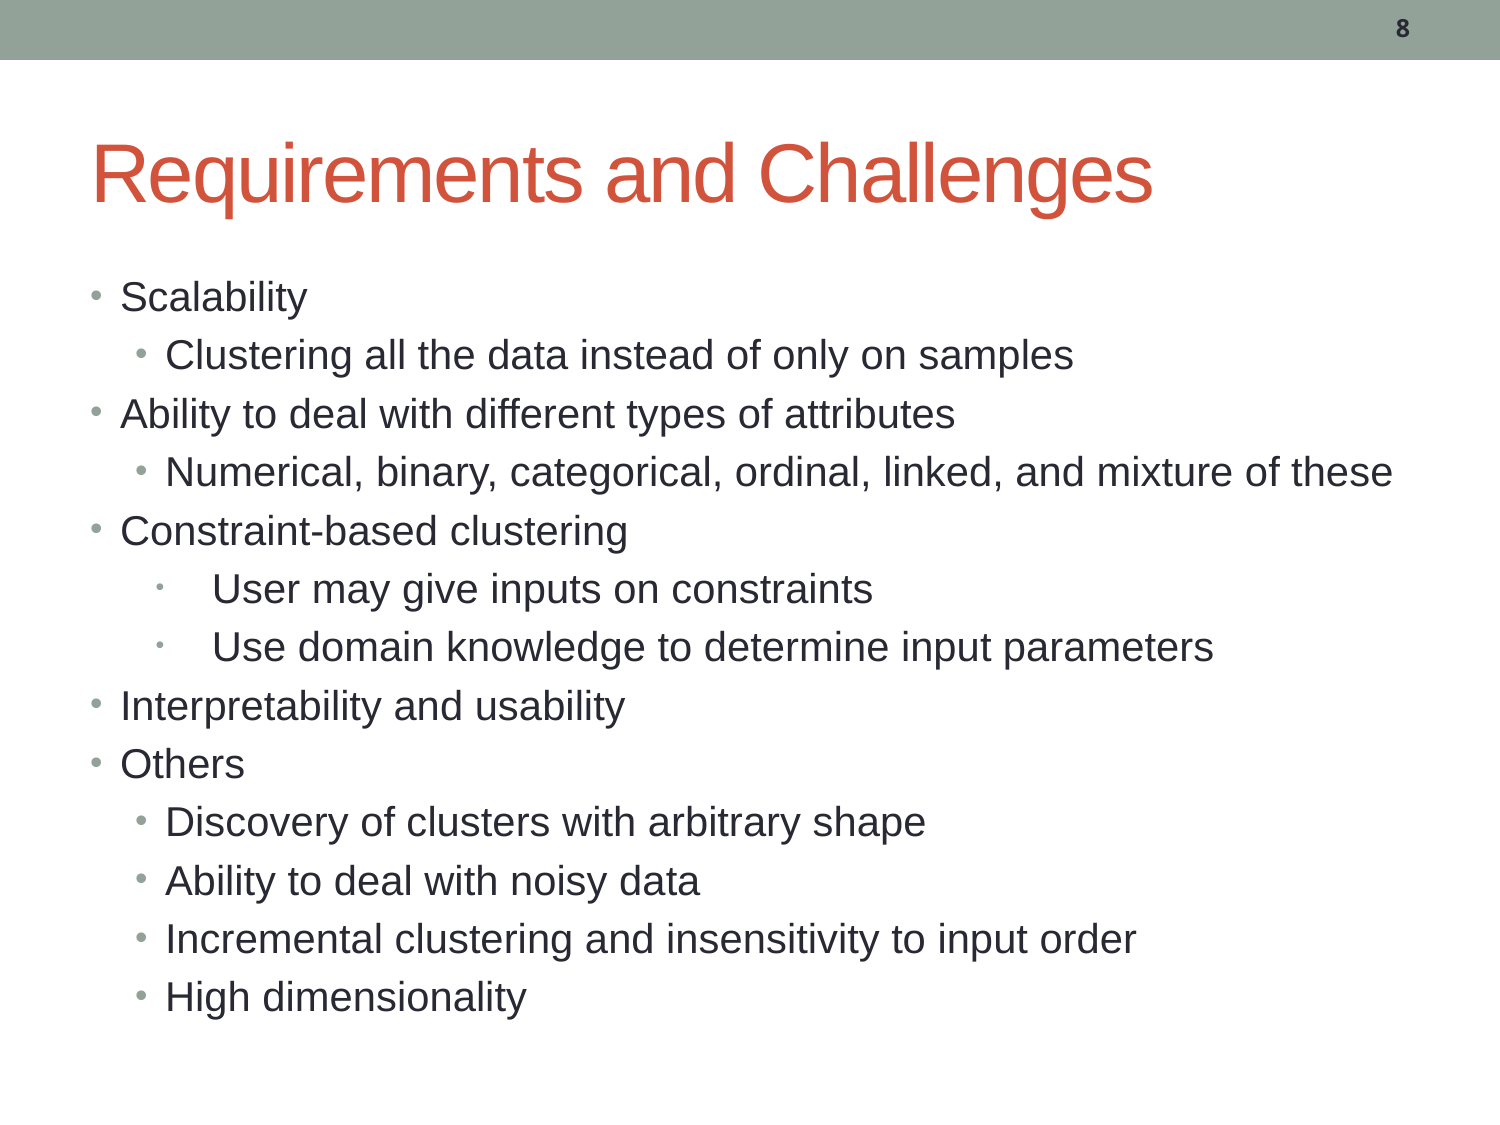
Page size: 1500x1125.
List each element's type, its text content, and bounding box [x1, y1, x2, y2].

slide_number 8 [1250, 3, 1425, 57]
title Requirements and Challenges [75, 87, 1425, 250]
list Scalability Clustering all the data instead of only on samples Ability to deal with different types of attributes Numerical, binary, categorical, ordinal, linked, and mixture of these Constraint-based clustering User may give inputs on constraints Use domain knowledge to determine input parameters Interpretability and usability Others Discovery of clusters with arbitrary shape Ability to deal with noisy data Incremental clustering and insensitivity to input order High dimensionality [75, 262, 1425, 1063]
